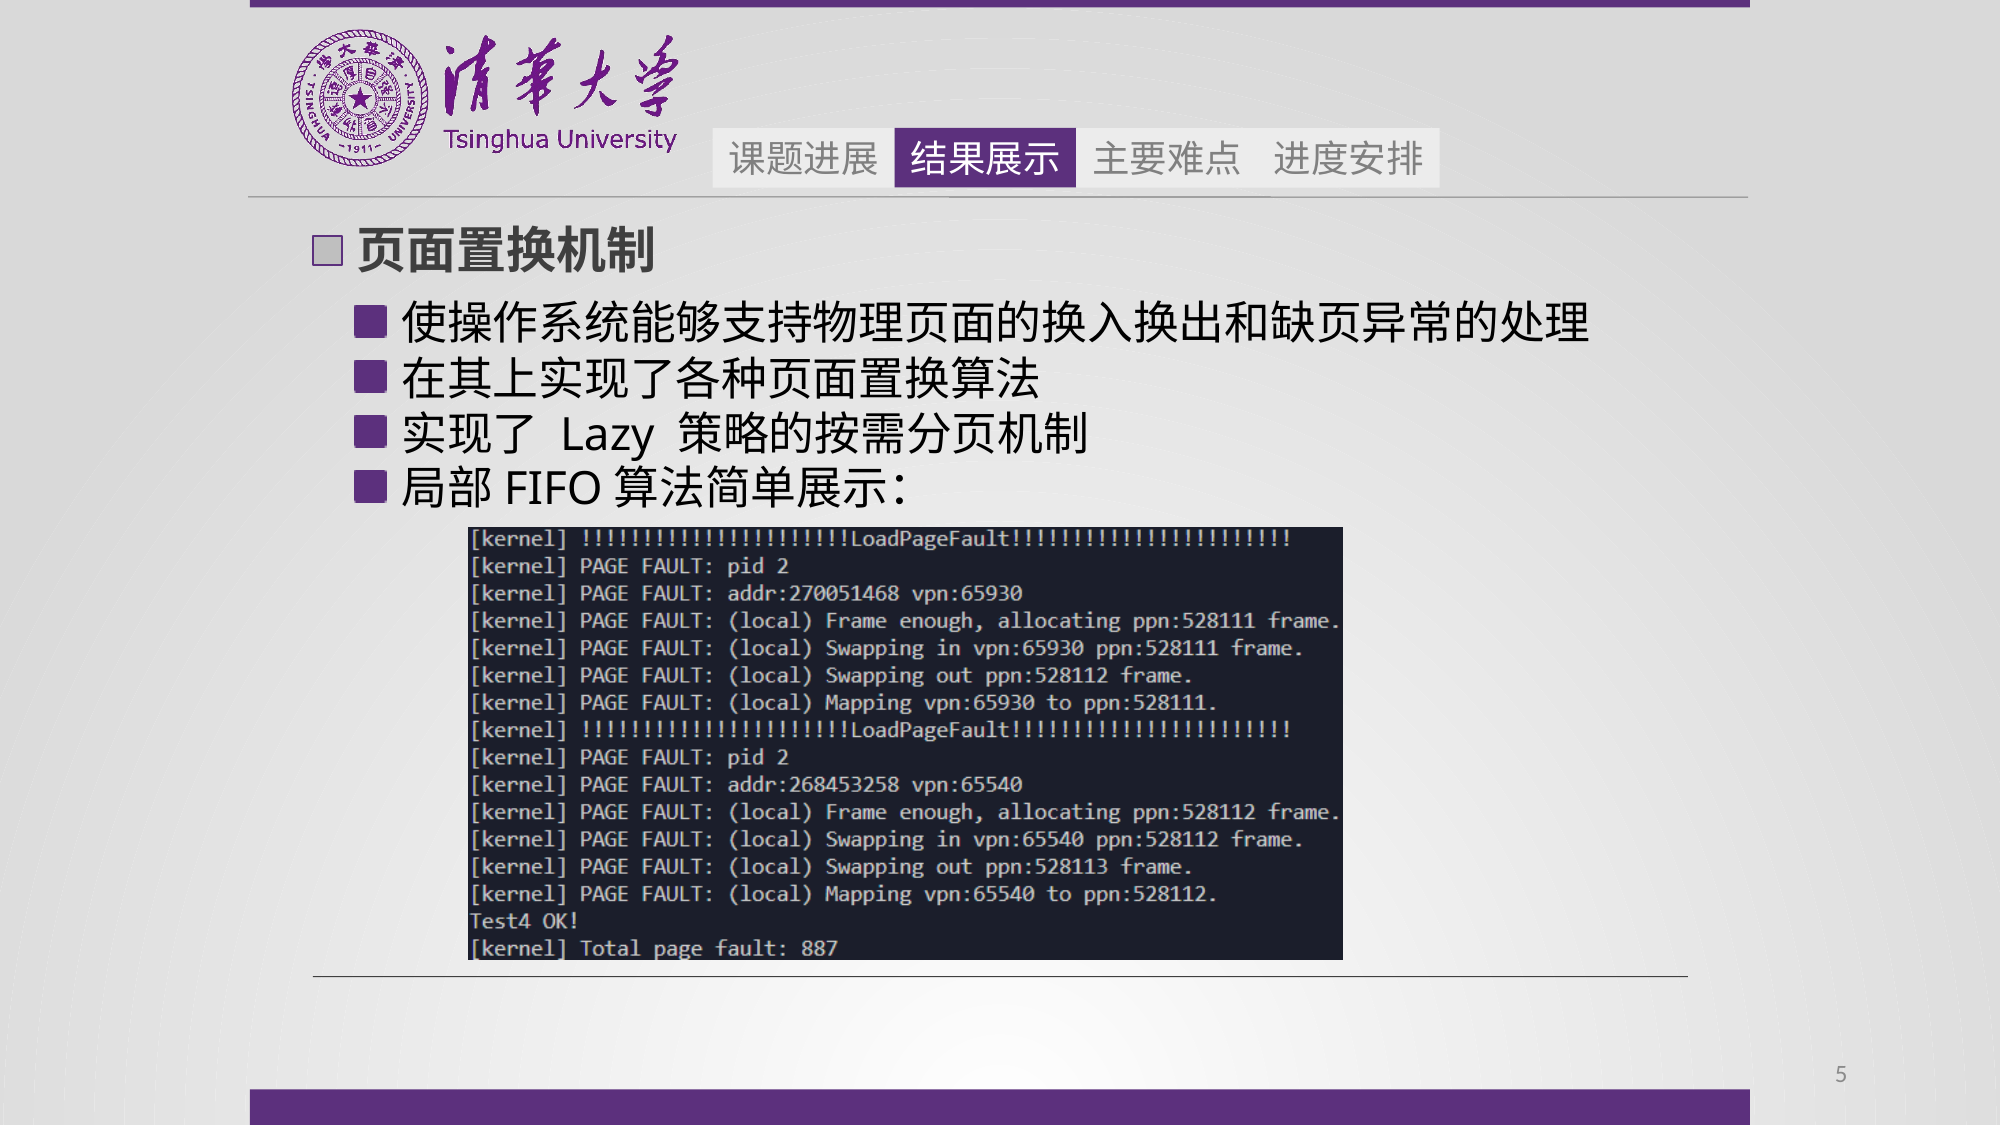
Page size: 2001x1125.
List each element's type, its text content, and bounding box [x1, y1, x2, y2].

slide_number 5 [1412, 1042, 1863, 1103]
picture [354, 305, 387, 338]
picture [354, 360, 387, 393]
picture [249, 0, 721, 200]
text_box [721, 0, 1750, 8]
text_box 使操作系统能够支持物理页面的换入换出和缺页异常的处理 在其上实现了各种页面置换算法 实现了 Lazy 策略的按需分页机制 局部FIFO算法简单展示： [339, 286, 1657, 522]
text_box 进度安排 [1257, 128, 1440, 188]
text_box [249, 1089, 1750, 1125]
text_box 结果展示 [894, 127, 1077, 188]
text_box [312, 235, 342, 265]
text_box 页面置换机制 [341, 211, 1025, 286]
text_box 课题进展 [721, 128, 894, 188]
picture [468, 527, 1343, 960]
text_box 主要难点 [1076, 128, 1257, 188]
picture [354, 415, 387, 448]
picture [354, 470, 387, 503]
